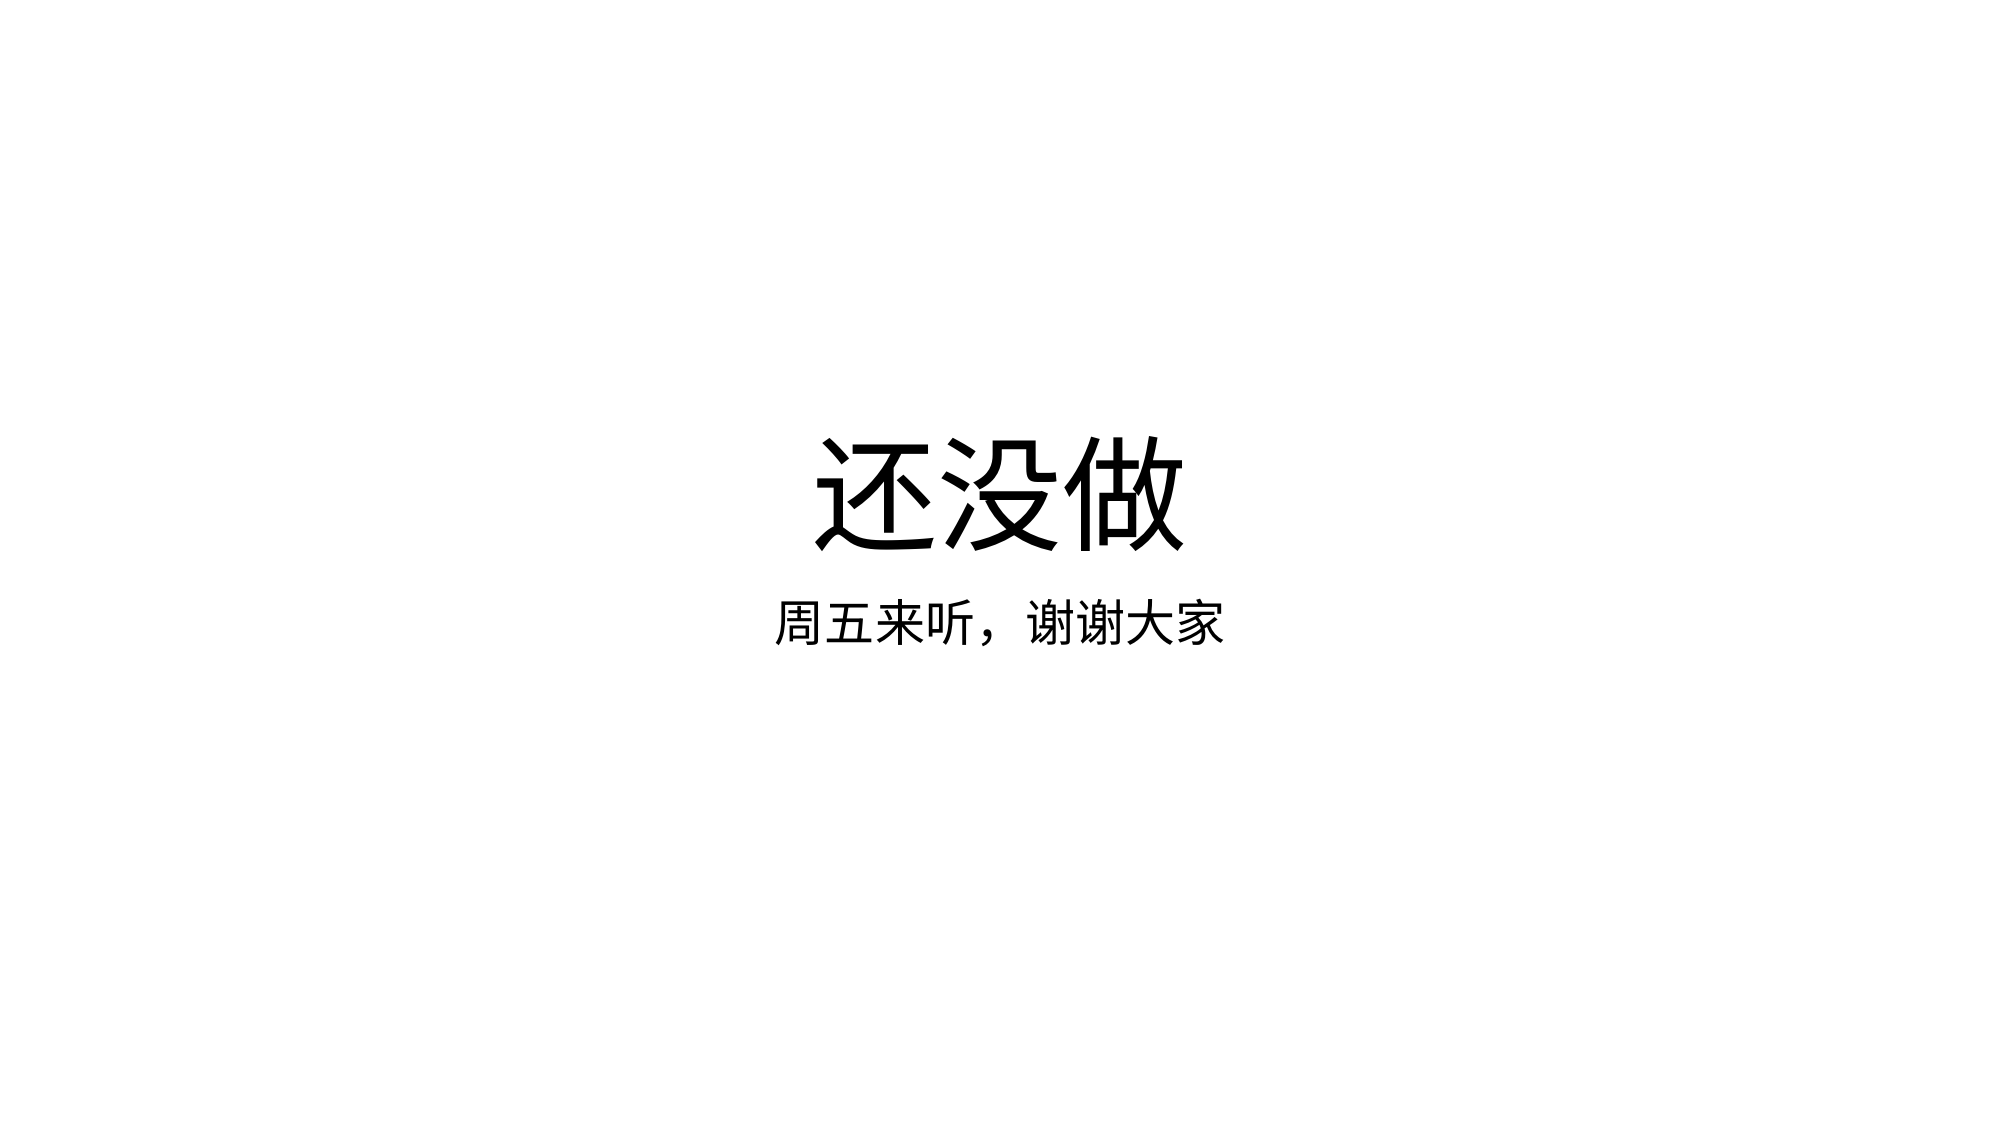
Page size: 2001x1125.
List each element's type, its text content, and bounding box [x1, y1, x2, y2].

title 还没做 [249, 184, 1750, 576]
subtitle 周五来听，谢谢大家 [249, 590, 1750, 863]
